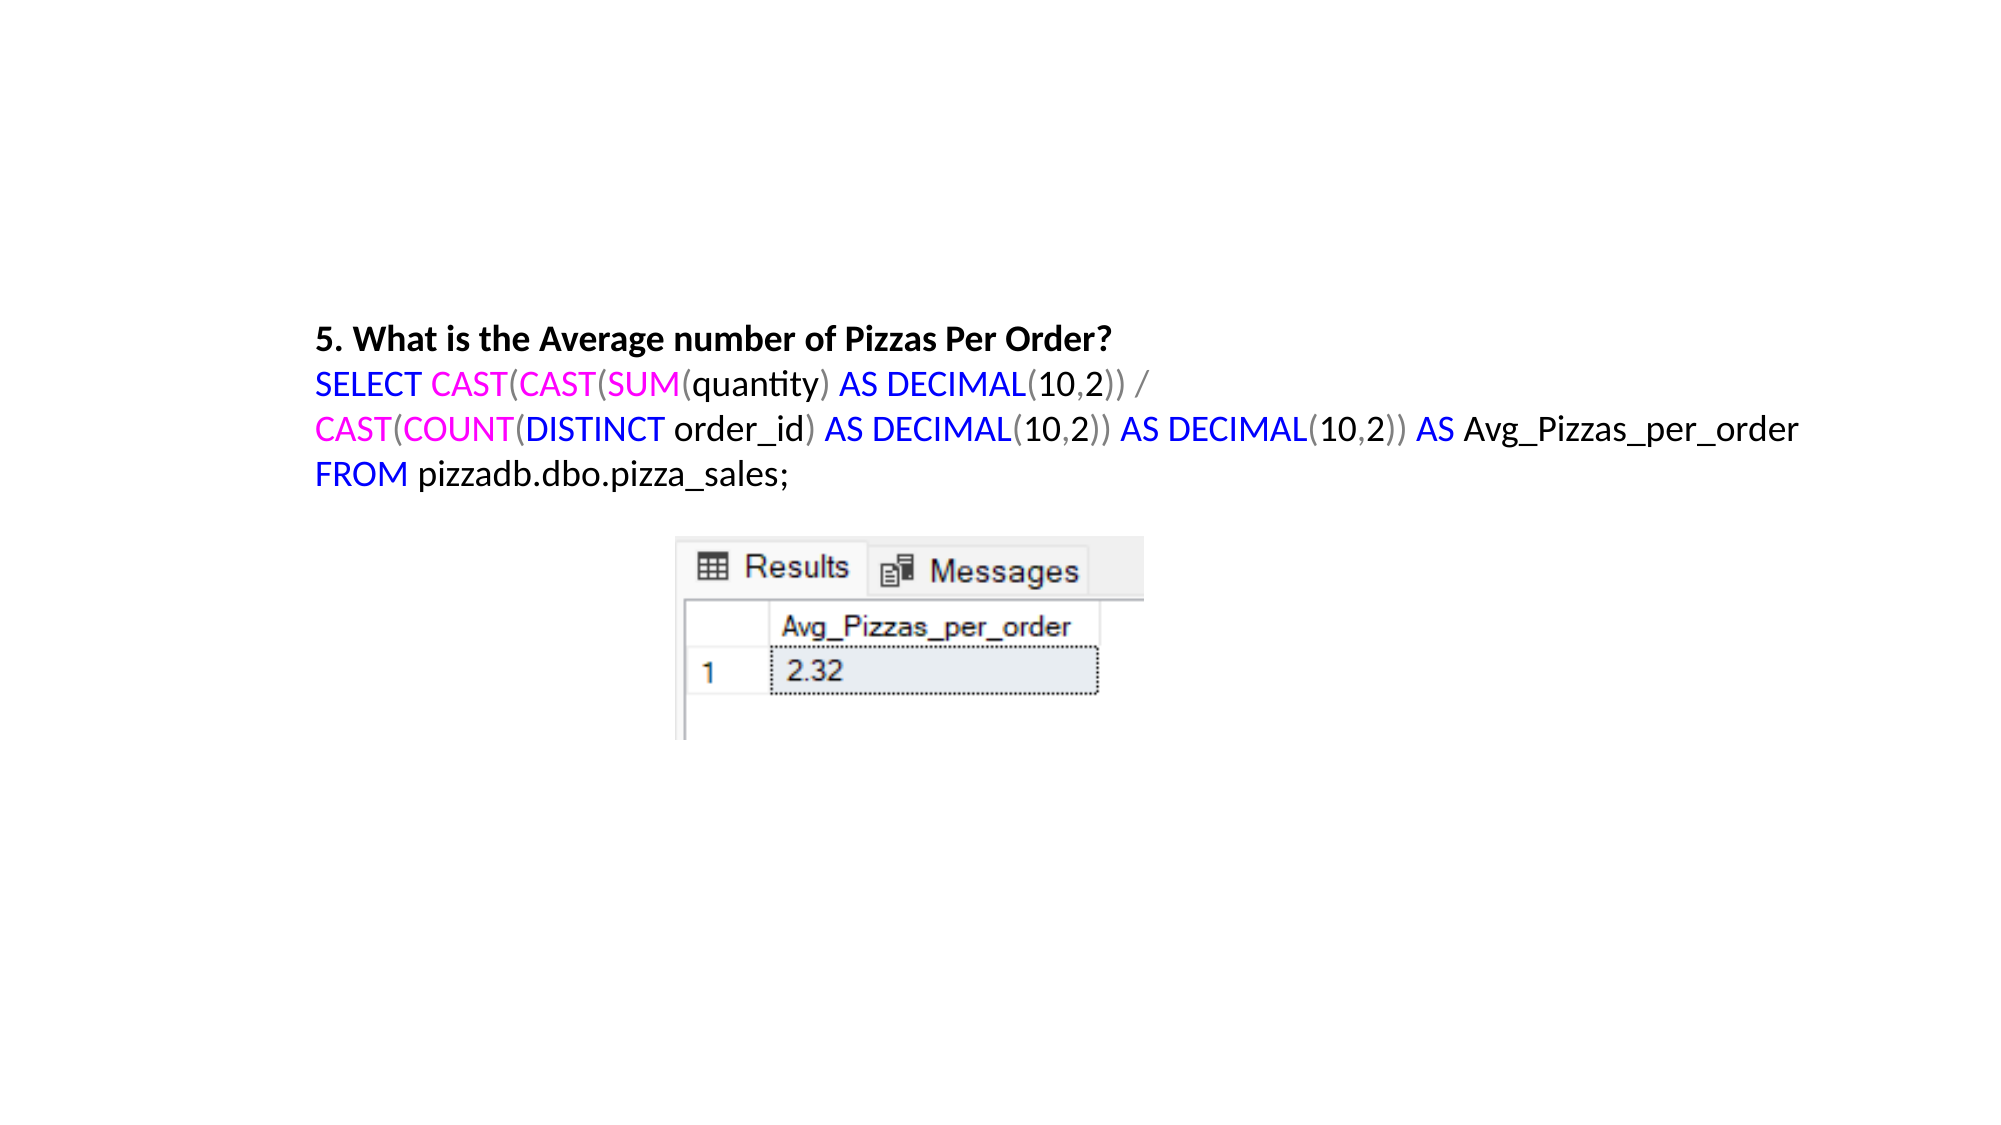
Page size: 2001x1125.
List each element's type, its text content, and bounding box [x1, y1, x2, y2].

picture [674, 536, 1144, 740]
text_box 5. What is the Average number of Pizzas Per Order? SELECT CAST(CAST(SUM(quantity) AS DECIMAL(10,2)) / CAST(COUNT(DISTINCT order_id) AS DECIMAL(10,2)) AS DECIMAL(10,2)) AS Avg_Pizzas_per_order FROM pizzadb.dbo.pizza_sales; [300, 306, 1831, 547]
